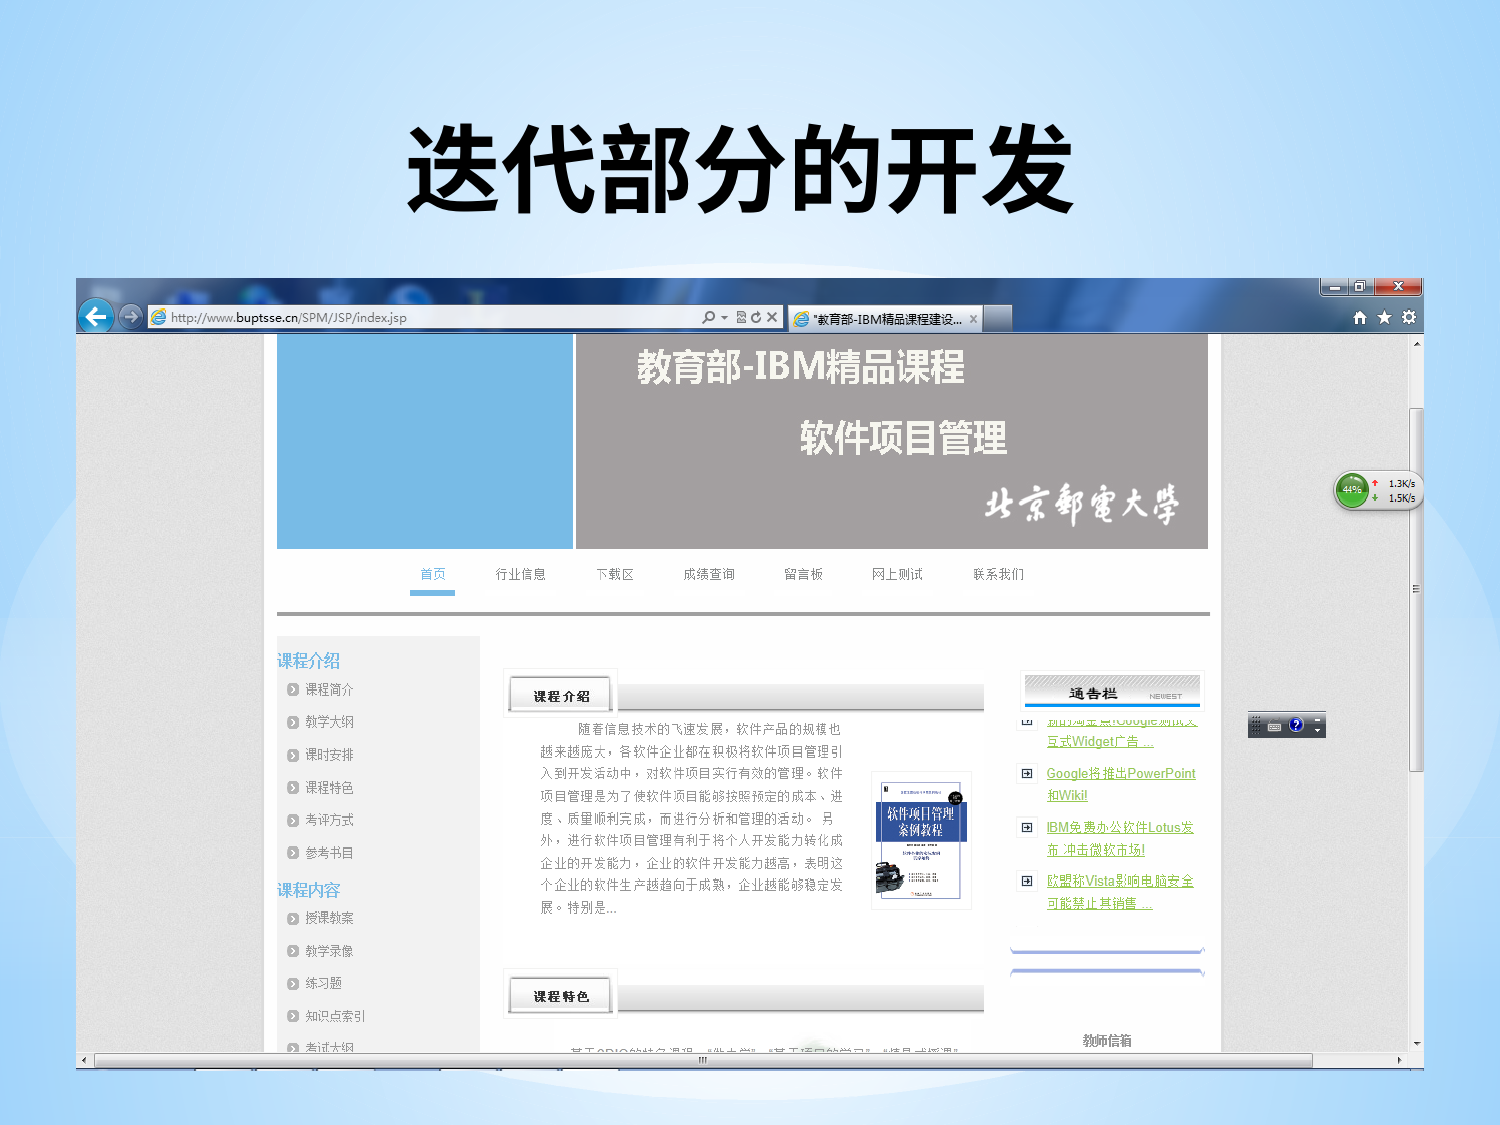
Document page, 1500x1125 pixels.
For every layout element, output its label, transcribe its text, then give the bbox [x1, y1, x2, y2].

title 迭代部分的开发 [206, 101, 1275, 276]
picture [76, 278, 1424, 1071]
